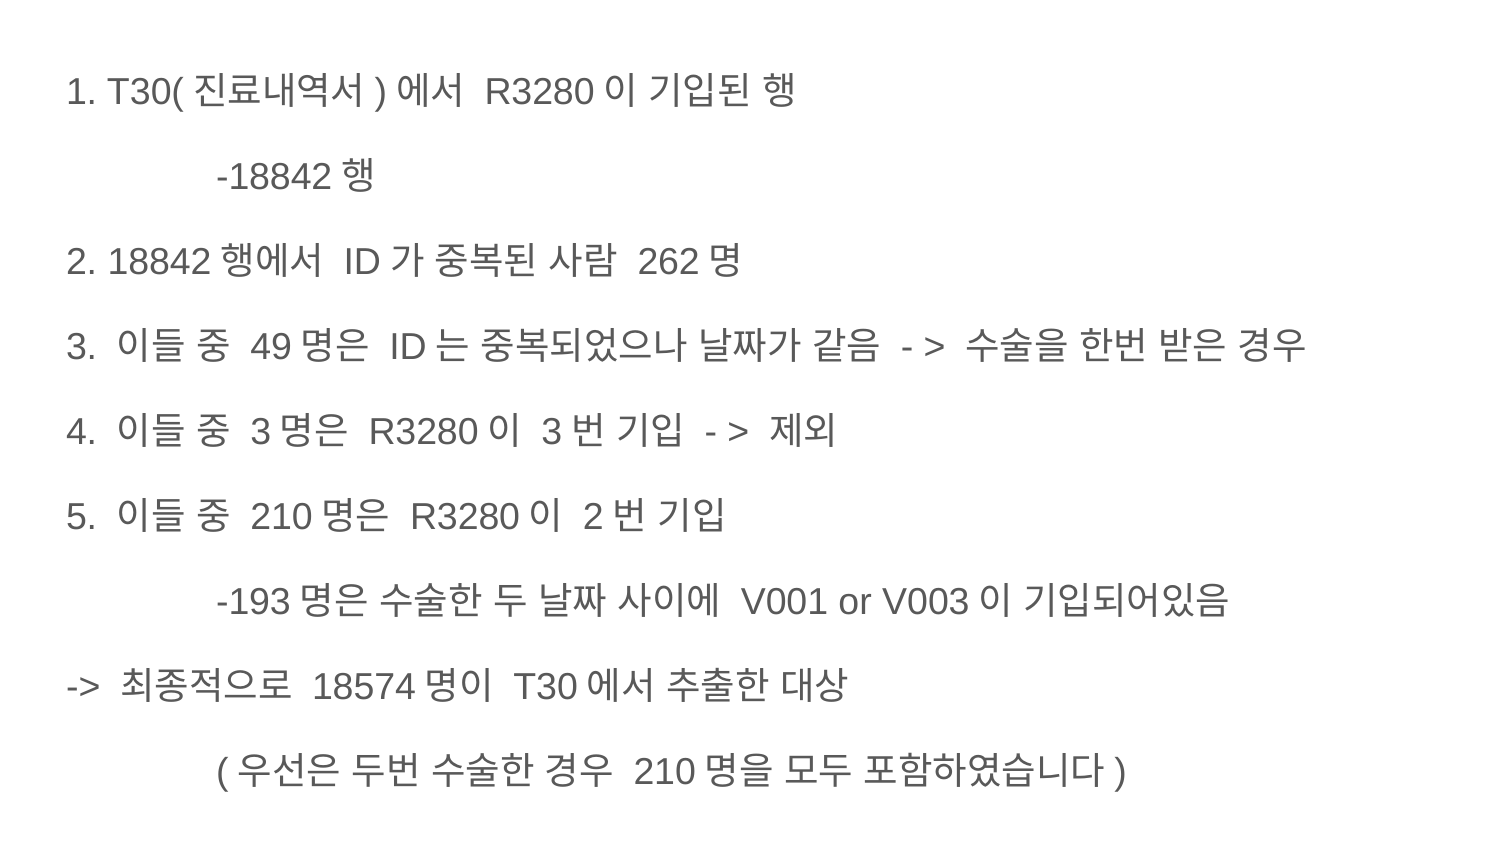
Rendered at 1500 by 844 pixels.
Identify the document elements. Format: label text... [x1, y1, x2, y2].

list 1. T30(진료내역서)에서 R3280이 기입된 행 -18842행 2. 18842행에서 ID가 중복된 사람 262명 3. 이들 중 49명은 ID는 중복되었으나 날짜가 같음 - > 수술을 한번 받은 경우 4. 이들 중 3명은 R3280이 3번 기입 - > 제외 5. 이들 중 210명은 R3280이 2번 기입 -193명은 수술한 두 날짜 사이에 V001 or V003이 기입되어있음 -> 최종적으로 18574명이 T30에서 추출한 대상 (우선은 두번 수술한 경우 210명을 모두 포함하였습니다) [51, 45, 1449, 817]
